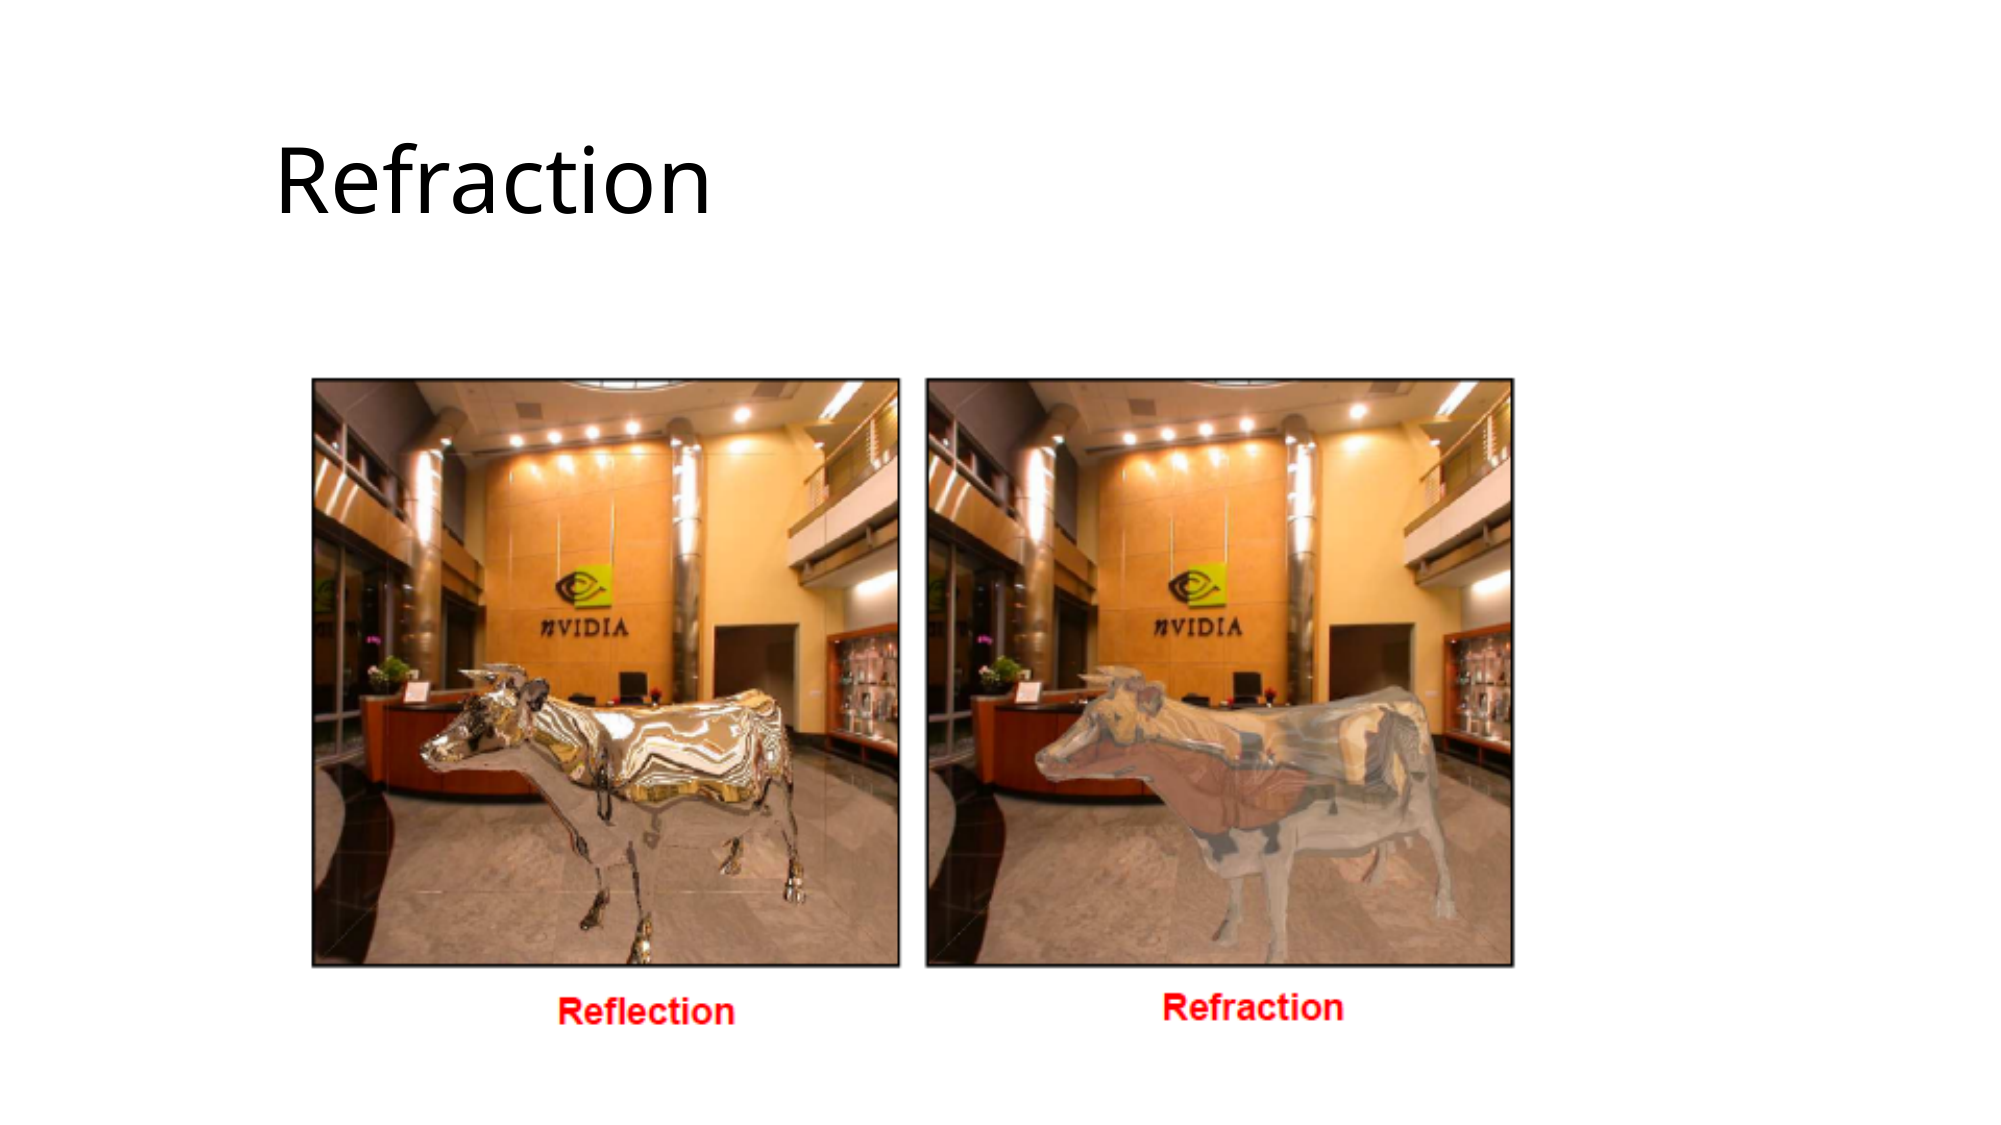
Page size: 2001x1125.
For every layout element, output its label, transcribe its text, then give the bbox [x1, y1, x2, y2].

picture [258, 314, 1703, 1125]
title Refraction [258, 109, 1721, 260]
